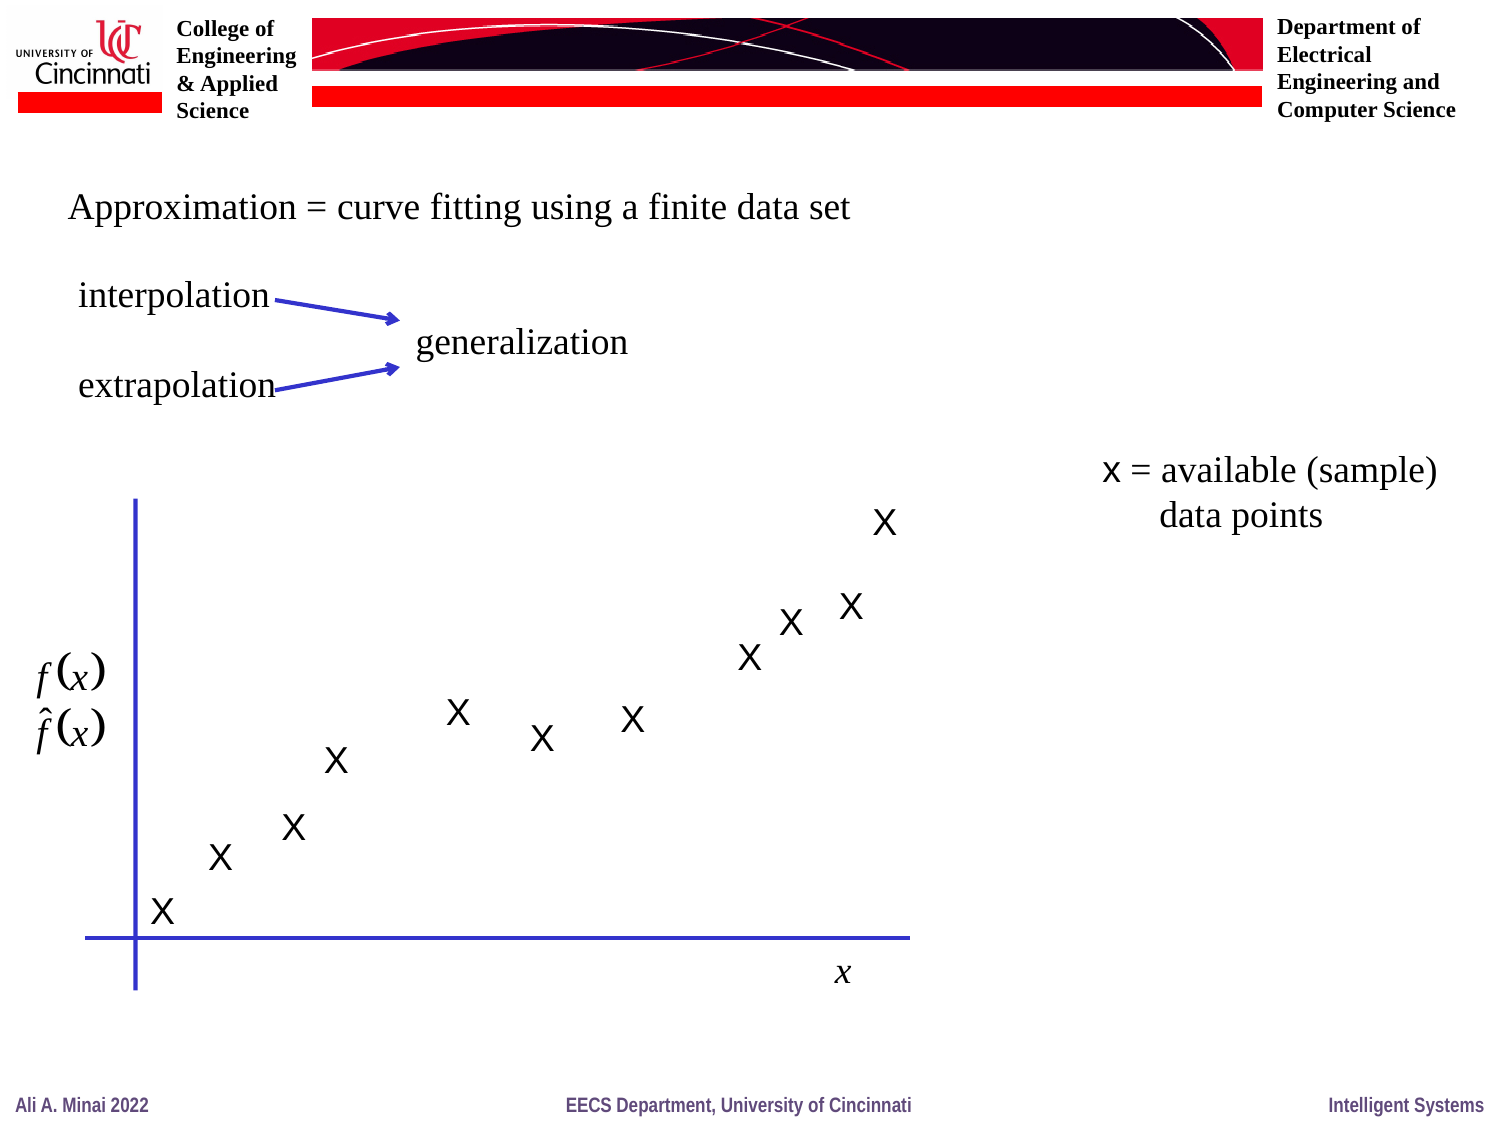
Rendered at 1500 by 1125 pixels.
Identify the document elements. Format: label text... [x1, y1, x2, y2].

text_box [22, 650, 109, 707]
picture [312, 18, 1263, 71]
text_box X [309, 728, 364, 789]
text_box X [722, 625, 778, 686]
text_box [22, 714, 109, 764]
text_box X [266, 795, 322, 856]
text_box X [824, 574, 879, 634]
text_box x = available (sample) data points [1087, 437, 1454, 543]
text_box X [764, 590, 819, 650]
text_box x [810, 946, 867, 998]
text_box X [193, 825, 251, 886]
text_box X [430, 681, 486, 741]
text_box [274, 366, 401, 391]
picture [6, 5, 163, 99]
text_box Approximation = curve fitting using a finite data set [52, 174, 867, 235]
text_box X [135, 879, 193, 937]
text_box X [605, 688, 661, 748]
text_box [274, 299, 401, 321]
text_box generalization [400, 309, 644, 370]
text_box interpolation extrapolation [63, 262, 292, 413]
text_box X [515, 706, 570, 767]
text_box X [857, 490, 913, 551]
